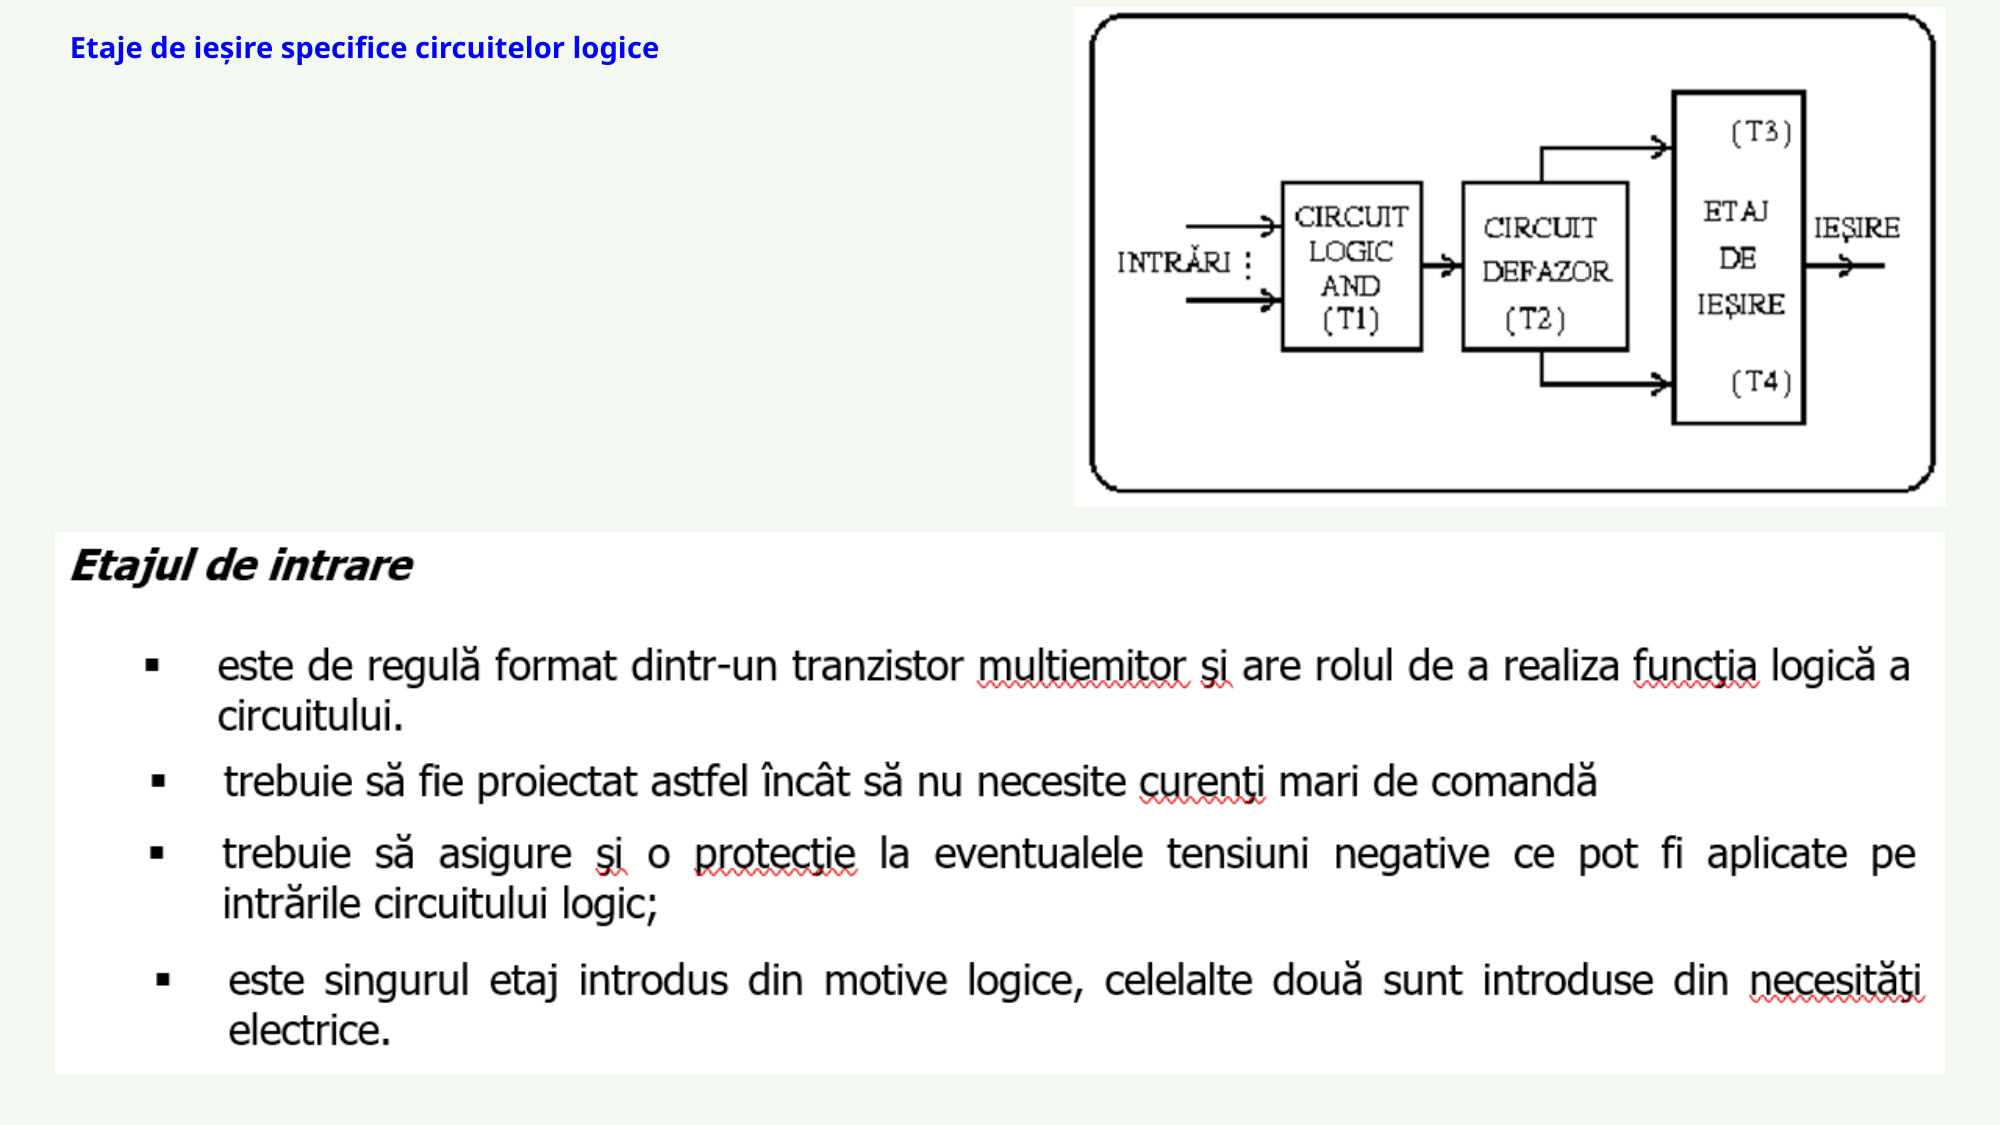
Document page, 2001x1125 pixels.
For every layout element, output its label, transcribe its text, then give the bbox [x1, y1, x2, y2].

text_box Etaje de ieșire specifice circuitelor logice [54, 22, 1074, 73]
picture [1074, 7, 1946, 507]
picture [54, 532, 1945, 1075]
